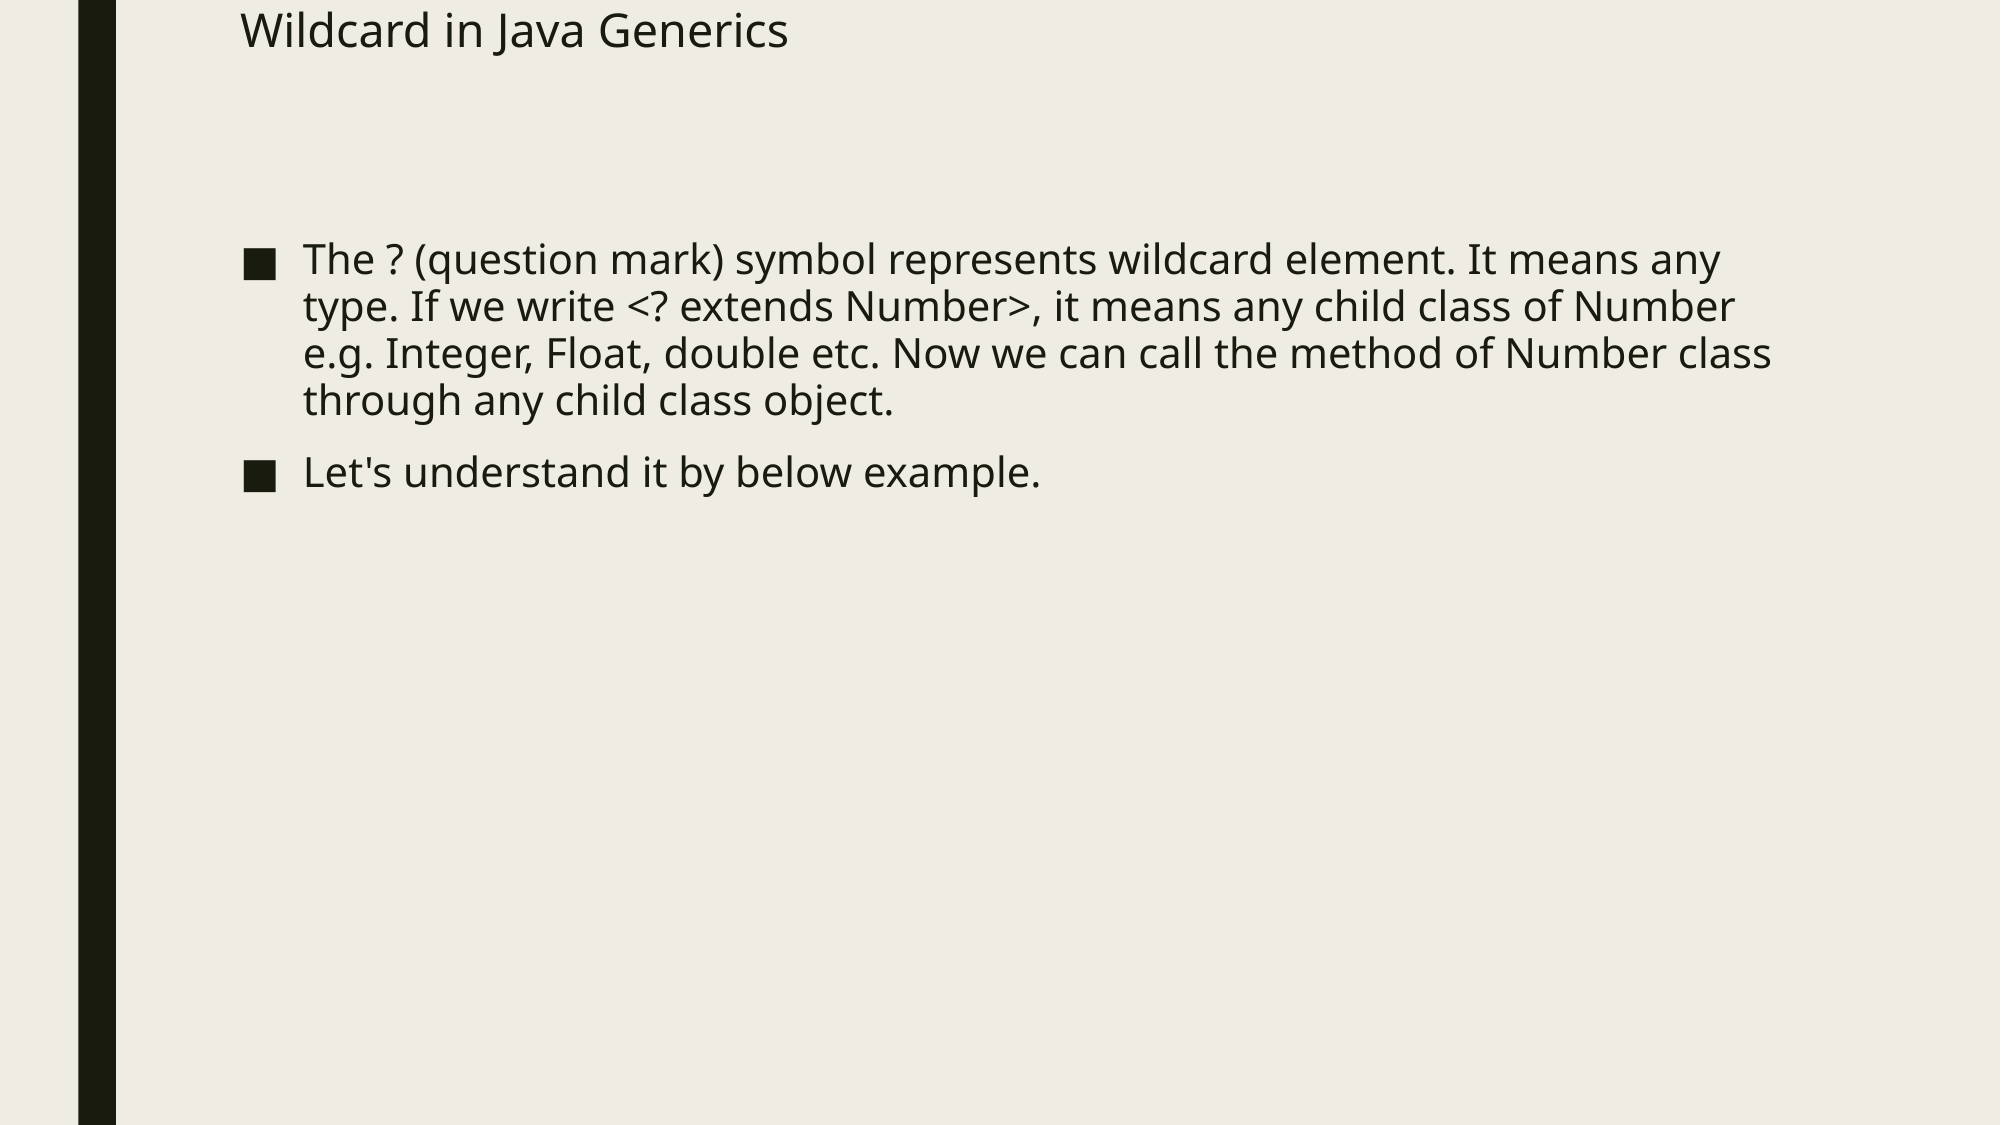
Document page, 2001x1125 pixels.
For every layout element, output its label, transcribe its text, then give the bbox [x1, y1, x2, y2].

list The ? (question mark) symbol represents wildcard element. It means any type. If we write <? extends Number>, it means any child class of Number e.g. Integer, Float, double etc. Now we can call the method of Number class through any child class object. Let's understand it by below example. [225, 229, 1800, 963]
title Wildcard in Java Generics [225, 0, 1800, 123]
